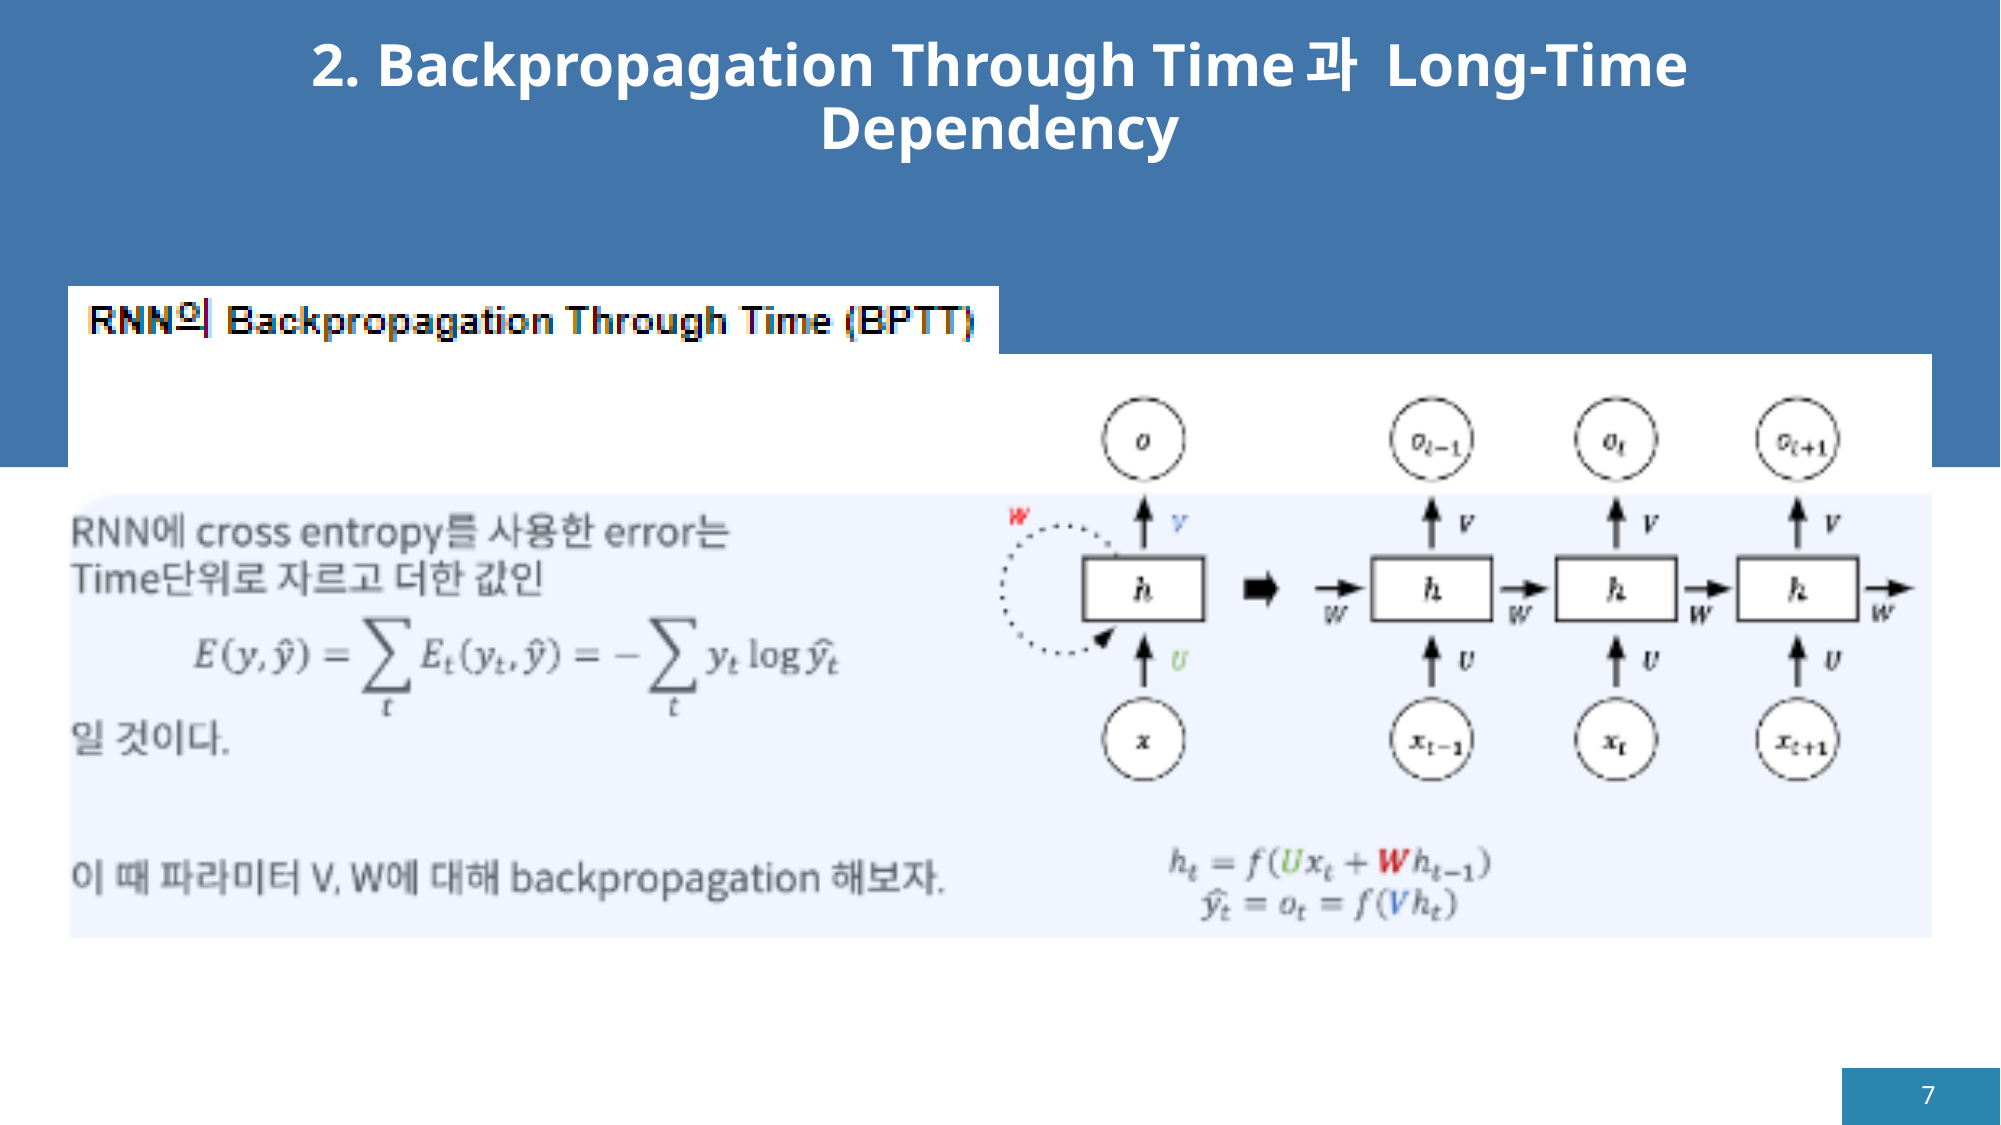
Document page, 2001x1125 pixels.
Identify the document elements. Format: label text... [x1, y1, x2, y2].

picture [68, 286, 1932, 938]
slide_number 7 [1889, 1079, 1951, 1114]
title 2. Backpropagation Through Time과 Long-Time Dependency [263, 28, 1737, 170]
